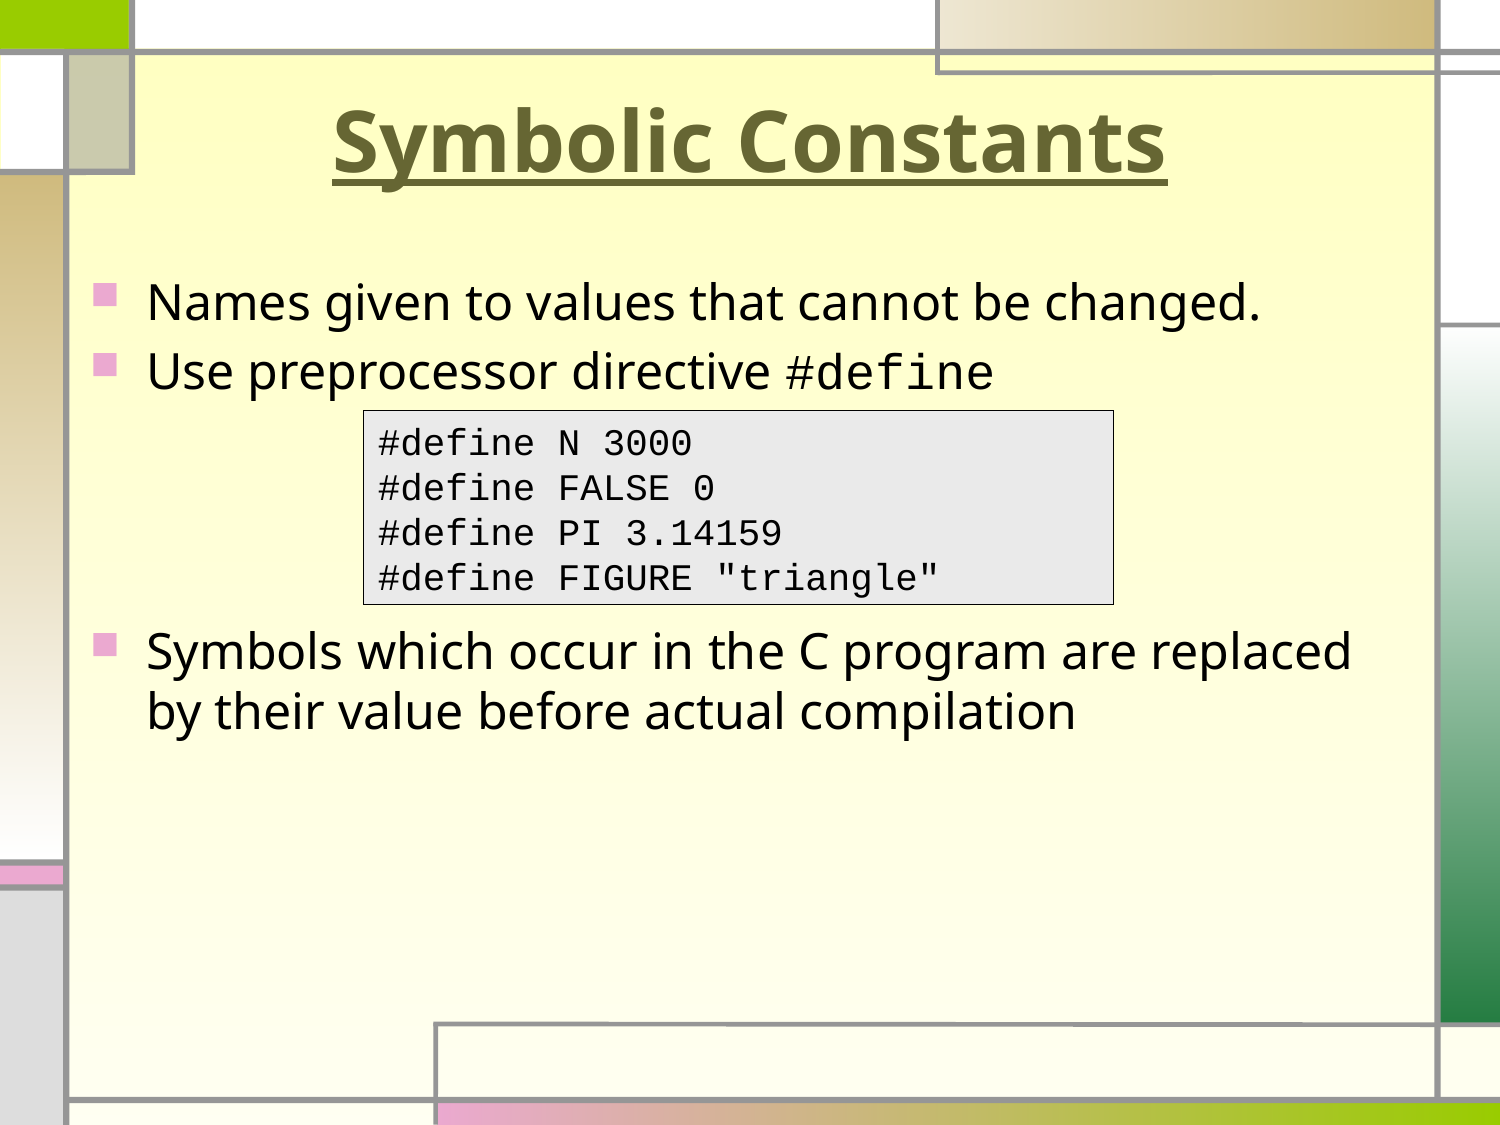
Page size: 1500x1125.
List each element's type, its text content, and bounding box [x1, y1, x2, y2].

list Names given to values that cannot be changed. Use preprocessor directive #define Symbols which occur in the C program are replaced by their value before actual compilation [75, 262, 1425, 1005]
title Symbolic Constants [75, 45, 1425, 233]
text_box #define N 3000 #define FALSE 0 #define PI 3.14159 #define FIGURE "triangle" [363, 410, 1114, 605]
